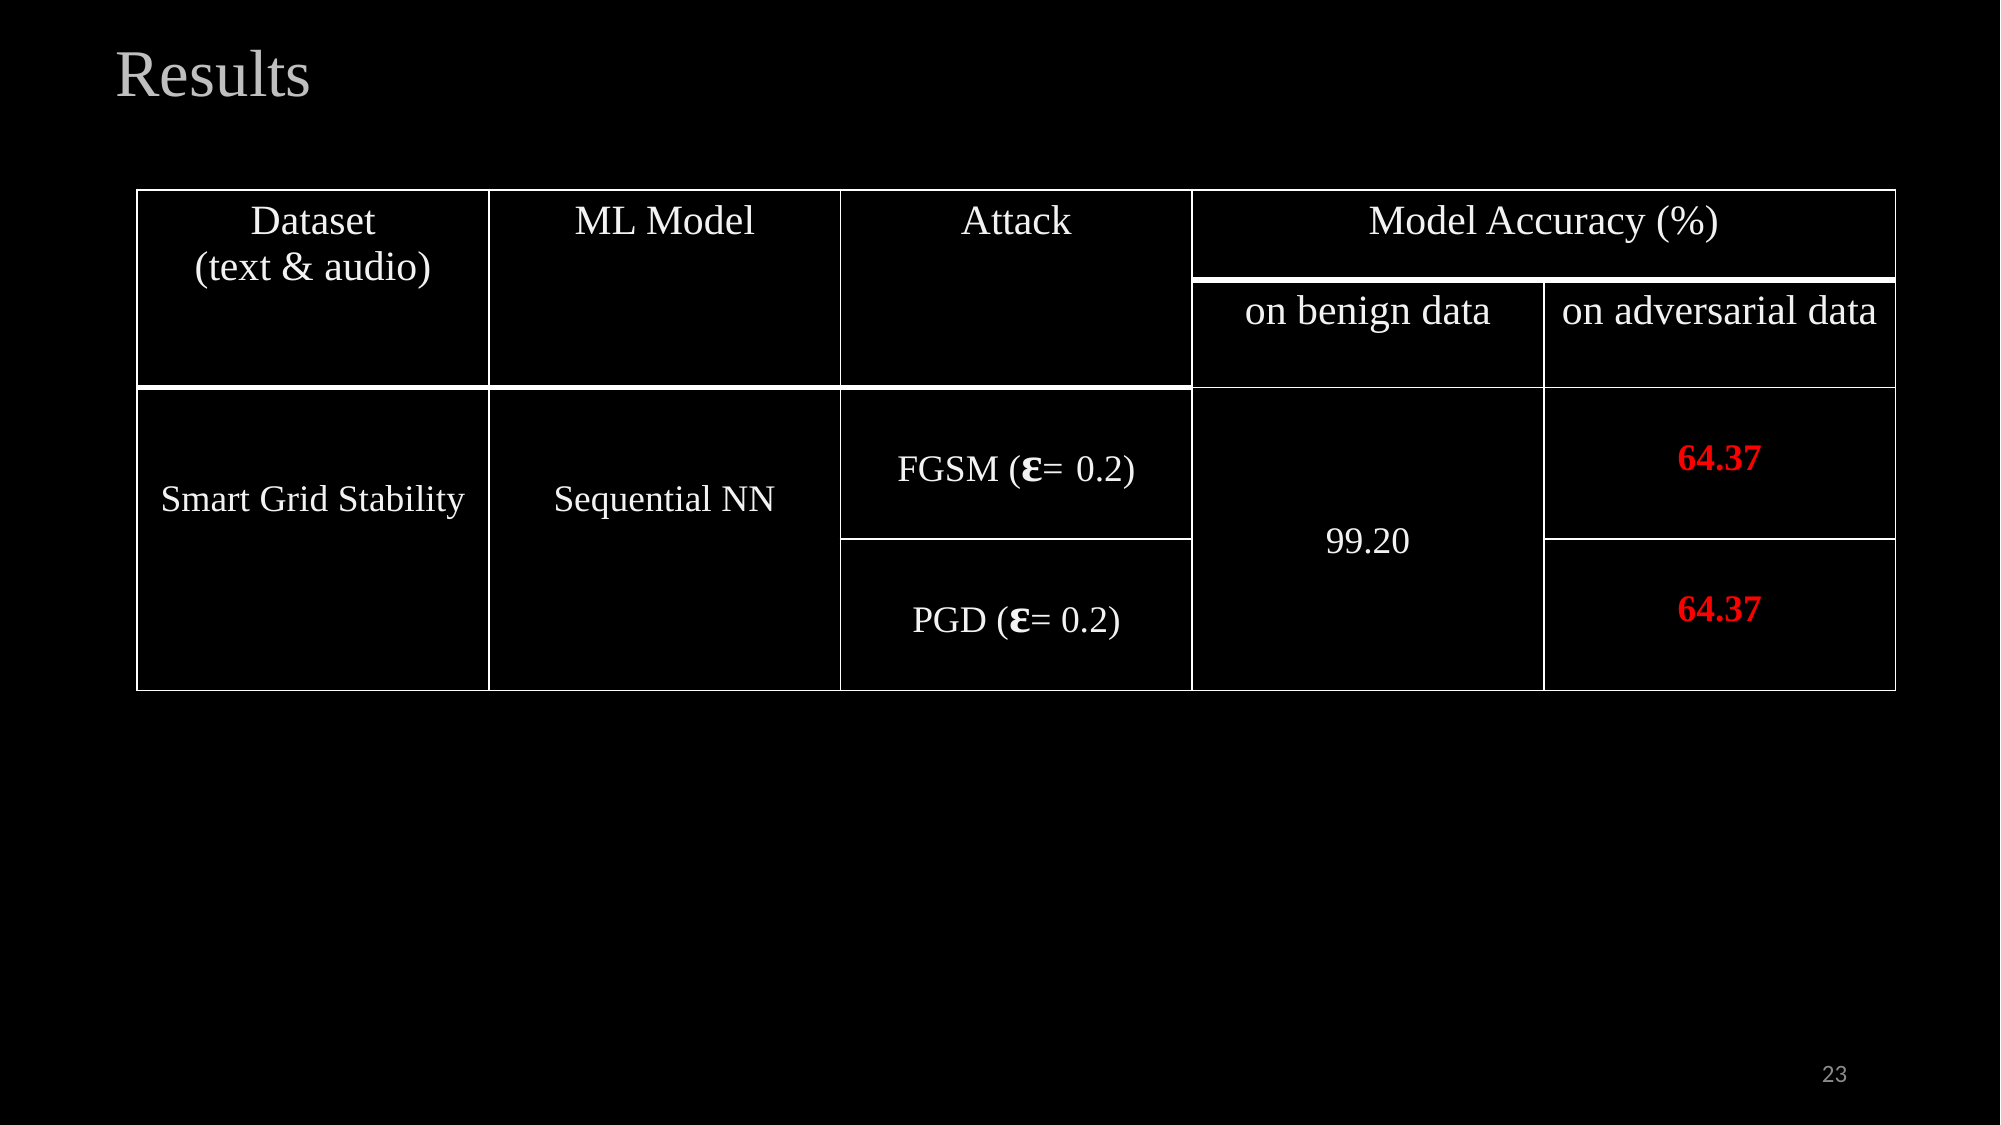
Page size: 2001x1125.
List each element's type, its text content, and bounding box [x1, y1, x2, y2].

table_header Model Accuracy (%) [1193, 191, 1895, 277]
table_cell Smart Grid Stability [138, 390, 488, 690]
table_cell PGD (ɛ= 0.2) [841, 540, 1191, 690]
table_header ML Model [490, 191, 840, 385]
title Results [100, 46, 1750, 119]
table_cell 64.37 [1545, 388, 1895, 538]
table_header Attack [841, 191, 1191, 385]
table_cell on benign data [1193, 283, 1543, 387]
slide_number 23 [1412, 1042, 1863, 1103]
table_header Dataset (text & audio) [138, 191, 488, 385]
table_cell 99.20 [1193, 388, 1543, 690]
table_cell on adversarial data [1545, 283, 1895, 387]
table_cell FGSM (ɛ= 0.2) [841, 390, 1191, 538]
table_cell Sequential NN [490, 390, 840, 690]
table_cell 64.37 [1545, 540, 1895, 690]
